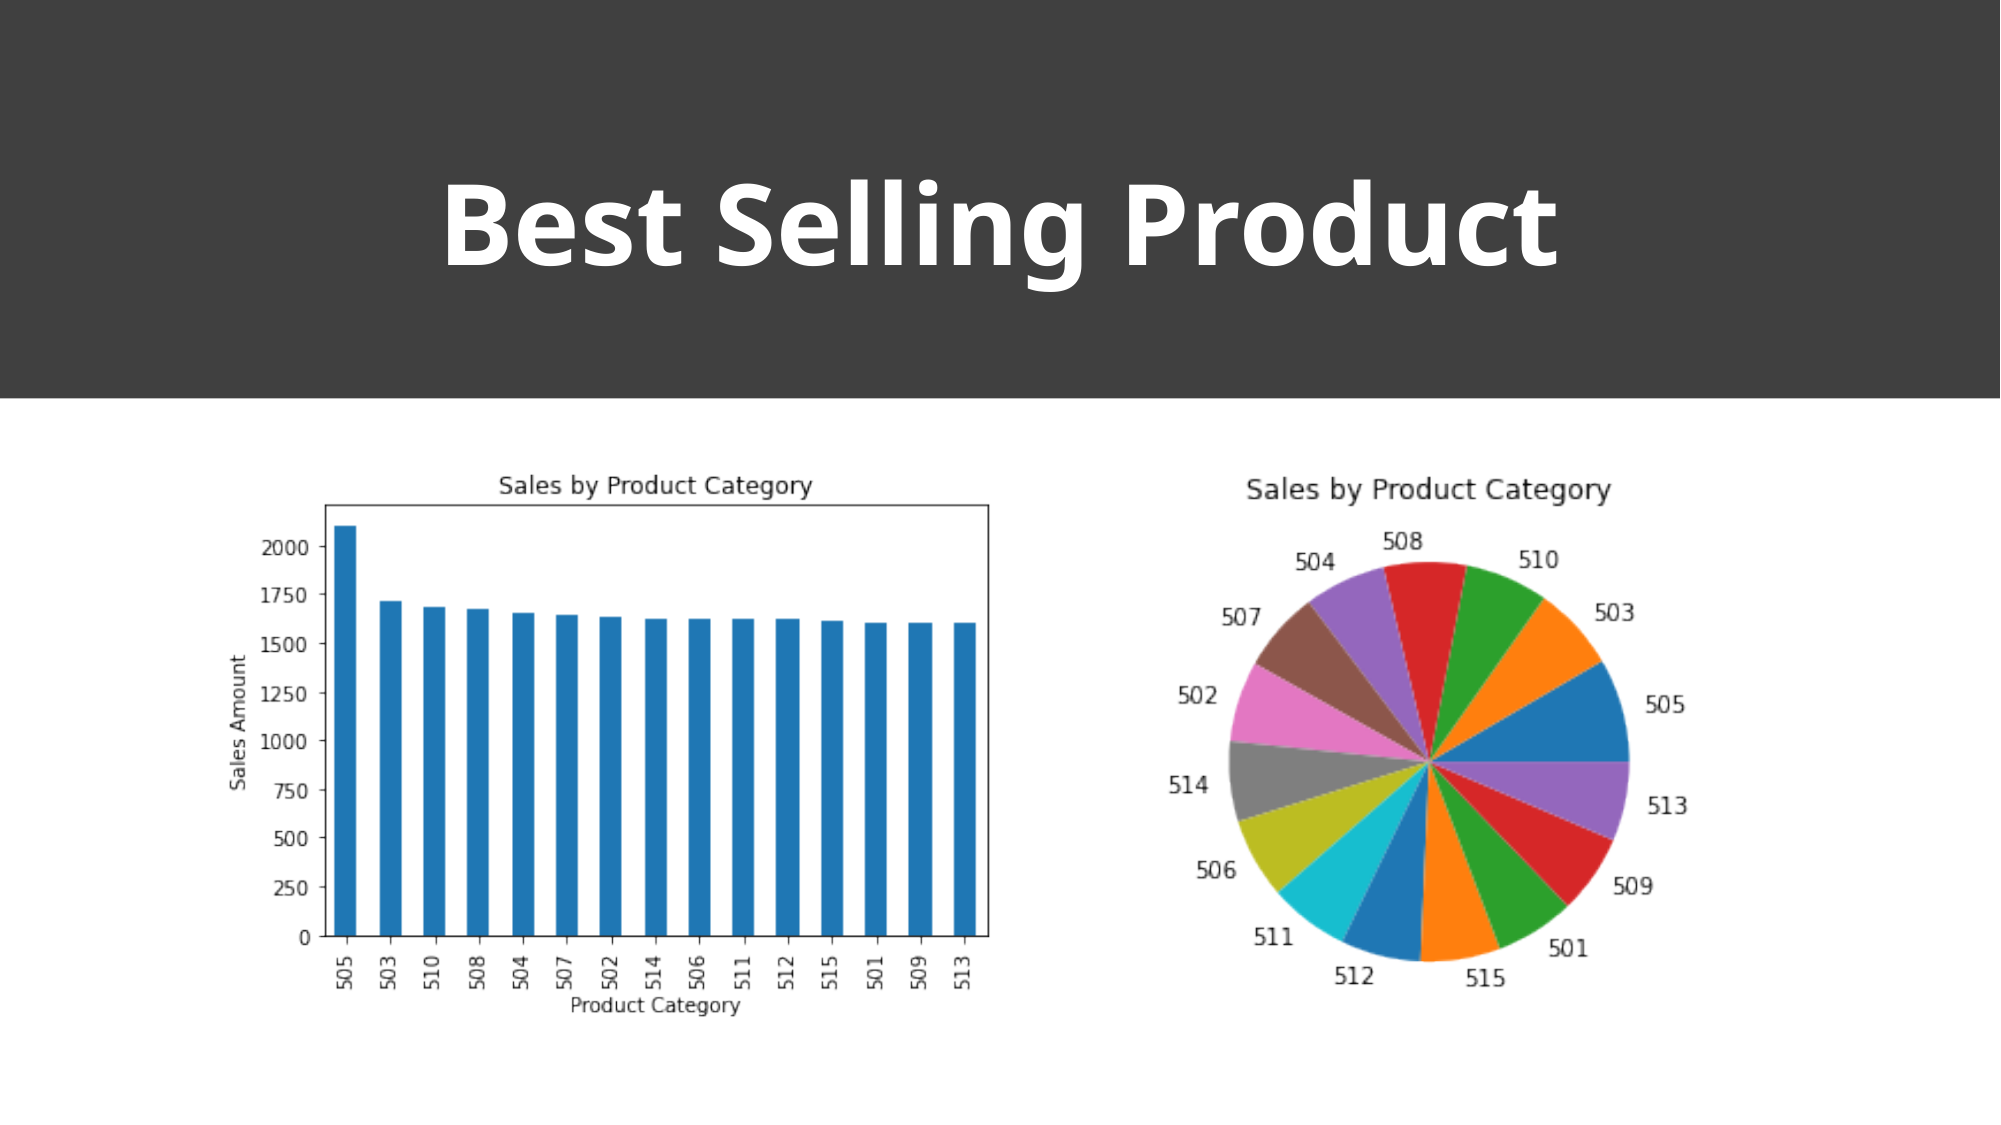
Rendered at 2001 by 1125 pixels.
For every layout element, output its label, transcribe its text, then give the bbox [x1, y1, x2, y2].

picture [218, 461, 1000, 1030]
text_box [0, 0, 2000, 399]
title Best Selling Product [138, 100, 1862, 298]
picture [1150, 461, 1705, 1030]
